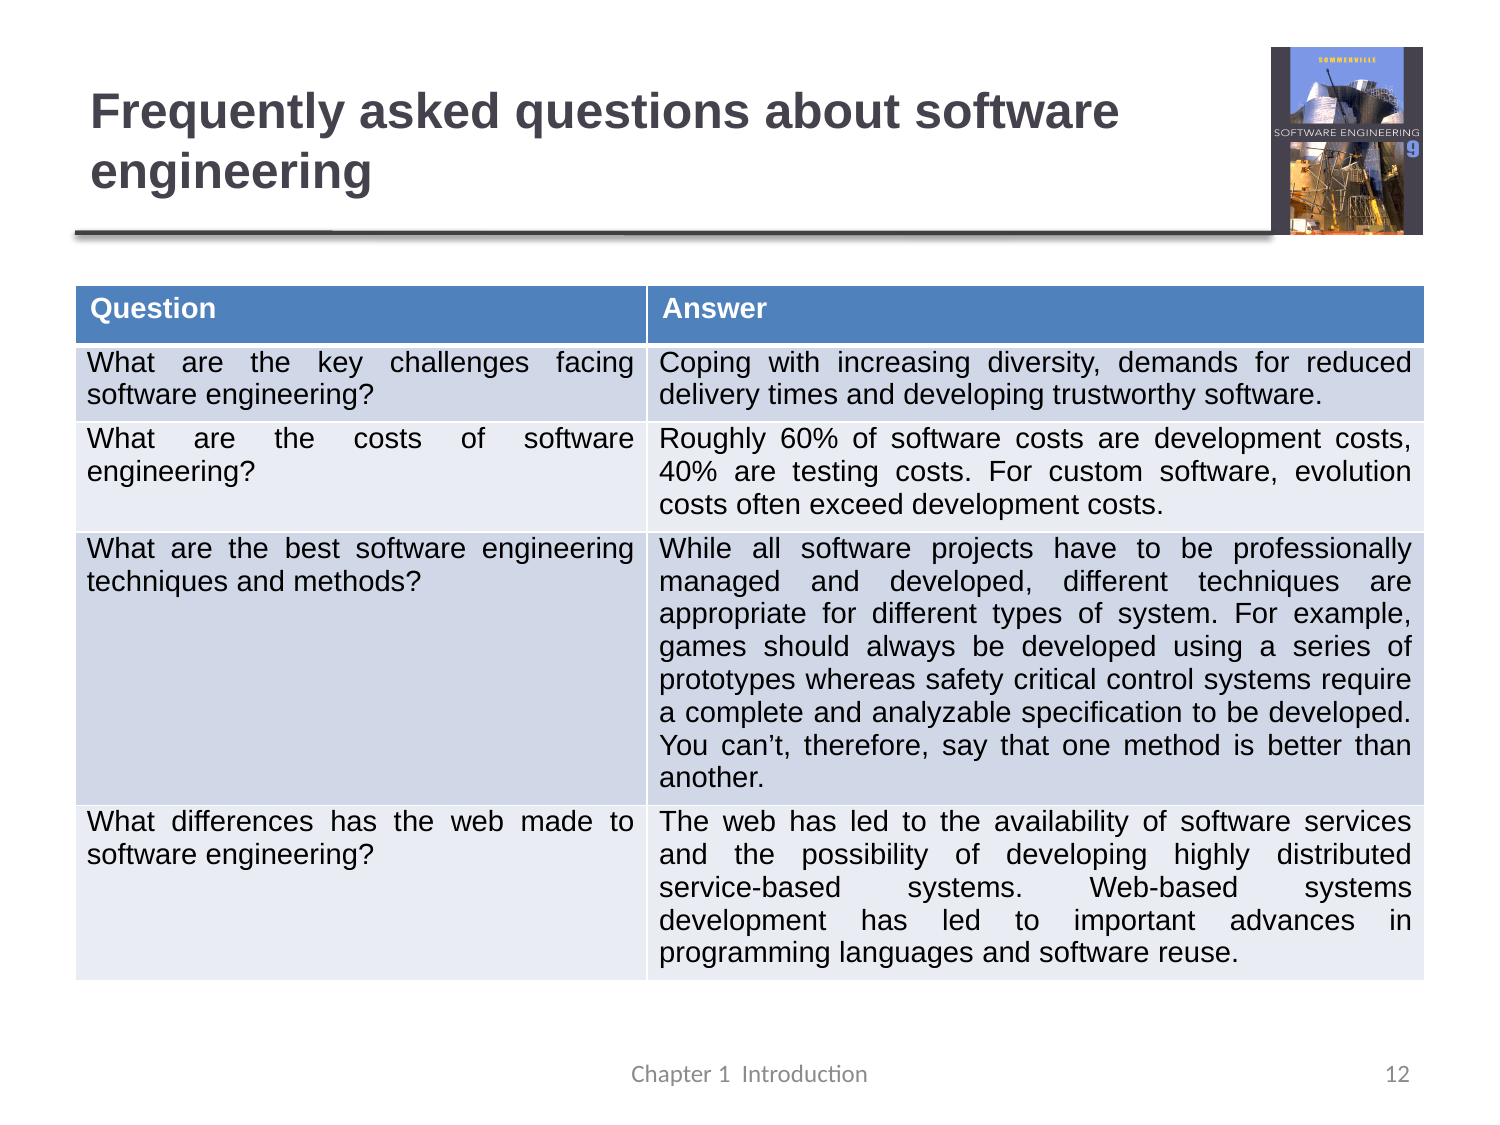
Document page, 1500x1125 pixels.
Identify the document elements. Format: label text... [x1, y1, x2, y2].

table_cell What are the best software engineering techniques and methods? [76, 533, 646, 805]
table_cell The web has led to the availability of software services and the possibility of developing highly distributed service-based systems. Web-based systems development has led to important advances in programming languages and software reuse. [648, 806, 1424, 980]
picture [1272, 47, 1423, 235]
table_cell Roughly 60% of software costs are development costs, 40% are testing costs. For custom software, evolution costs often exceed development costs. [648, 423, 1424, 531]
title Frequently asked questions about software engineering [74, 44, 1272, 233]
table_header Answer [648, 286, 1424, 343]
table_cell What are the key challenges facing software engineering? [76, 348, 646, 421]
footer Chapter 1 Introduction [512, 1042, 988, 1103]
table_cell Coping with increasing diversity, demands for reduced delivery times and developing trustworthy software. [648, 348, 1424, 421]
table_cell What are the costs of software engineering? [76, 423, 646, 531]
slide_number 12 [1074, 1042, 1425, 1103]
table_header Question [76, 286, 646, 343]
table_cell What differences has the web made to software engineering? [76, 806, 646, 980]
table_cell While all software projects have to be professionally managed and developed, different techniques are appropriate for different types of system. For example, games should always be developed using a series of prototypes whereas safety critical control systems require a complete and analyzable specification to be developed. You can’t, therefore, say that one method is better than another. [648, 533, 1424, 805]
